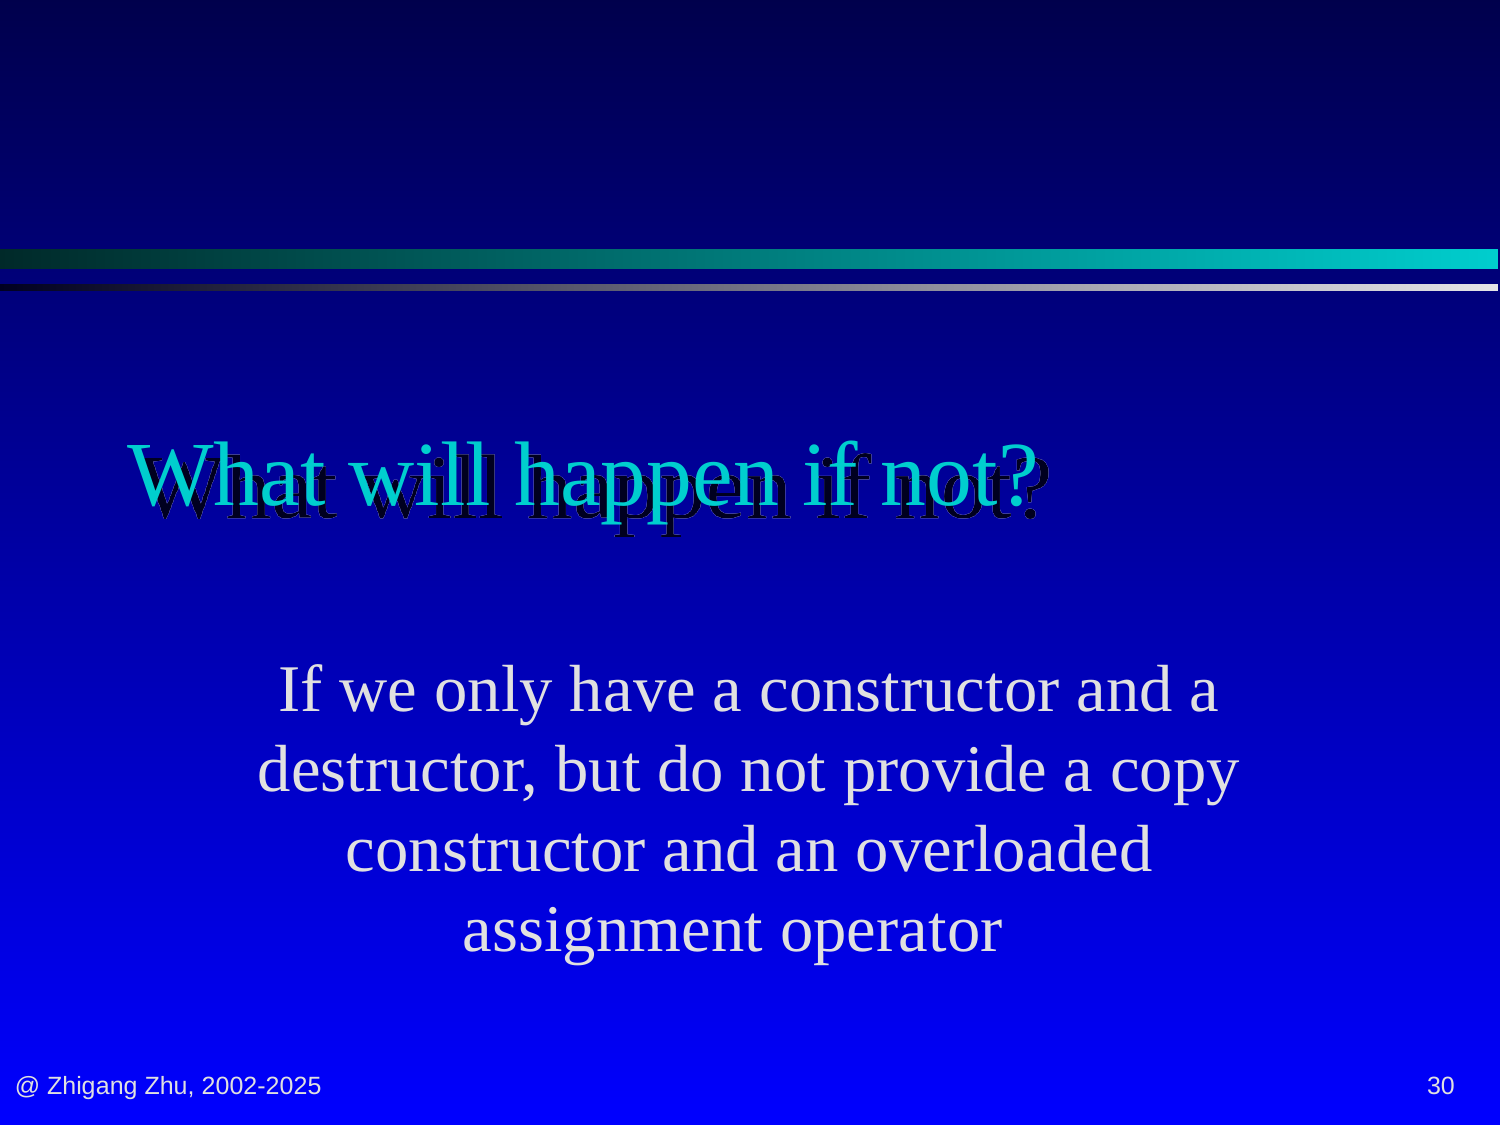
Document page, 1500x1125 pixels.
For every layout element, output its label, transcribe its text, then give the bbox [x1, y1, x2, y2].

subtitle If we only have a constructor and a destructor, but do not provide a copy constructor and an overloaded assignment operator [224, 636, 1276, 926]
title What will happen if not? [111, 374, 1388, 563]
